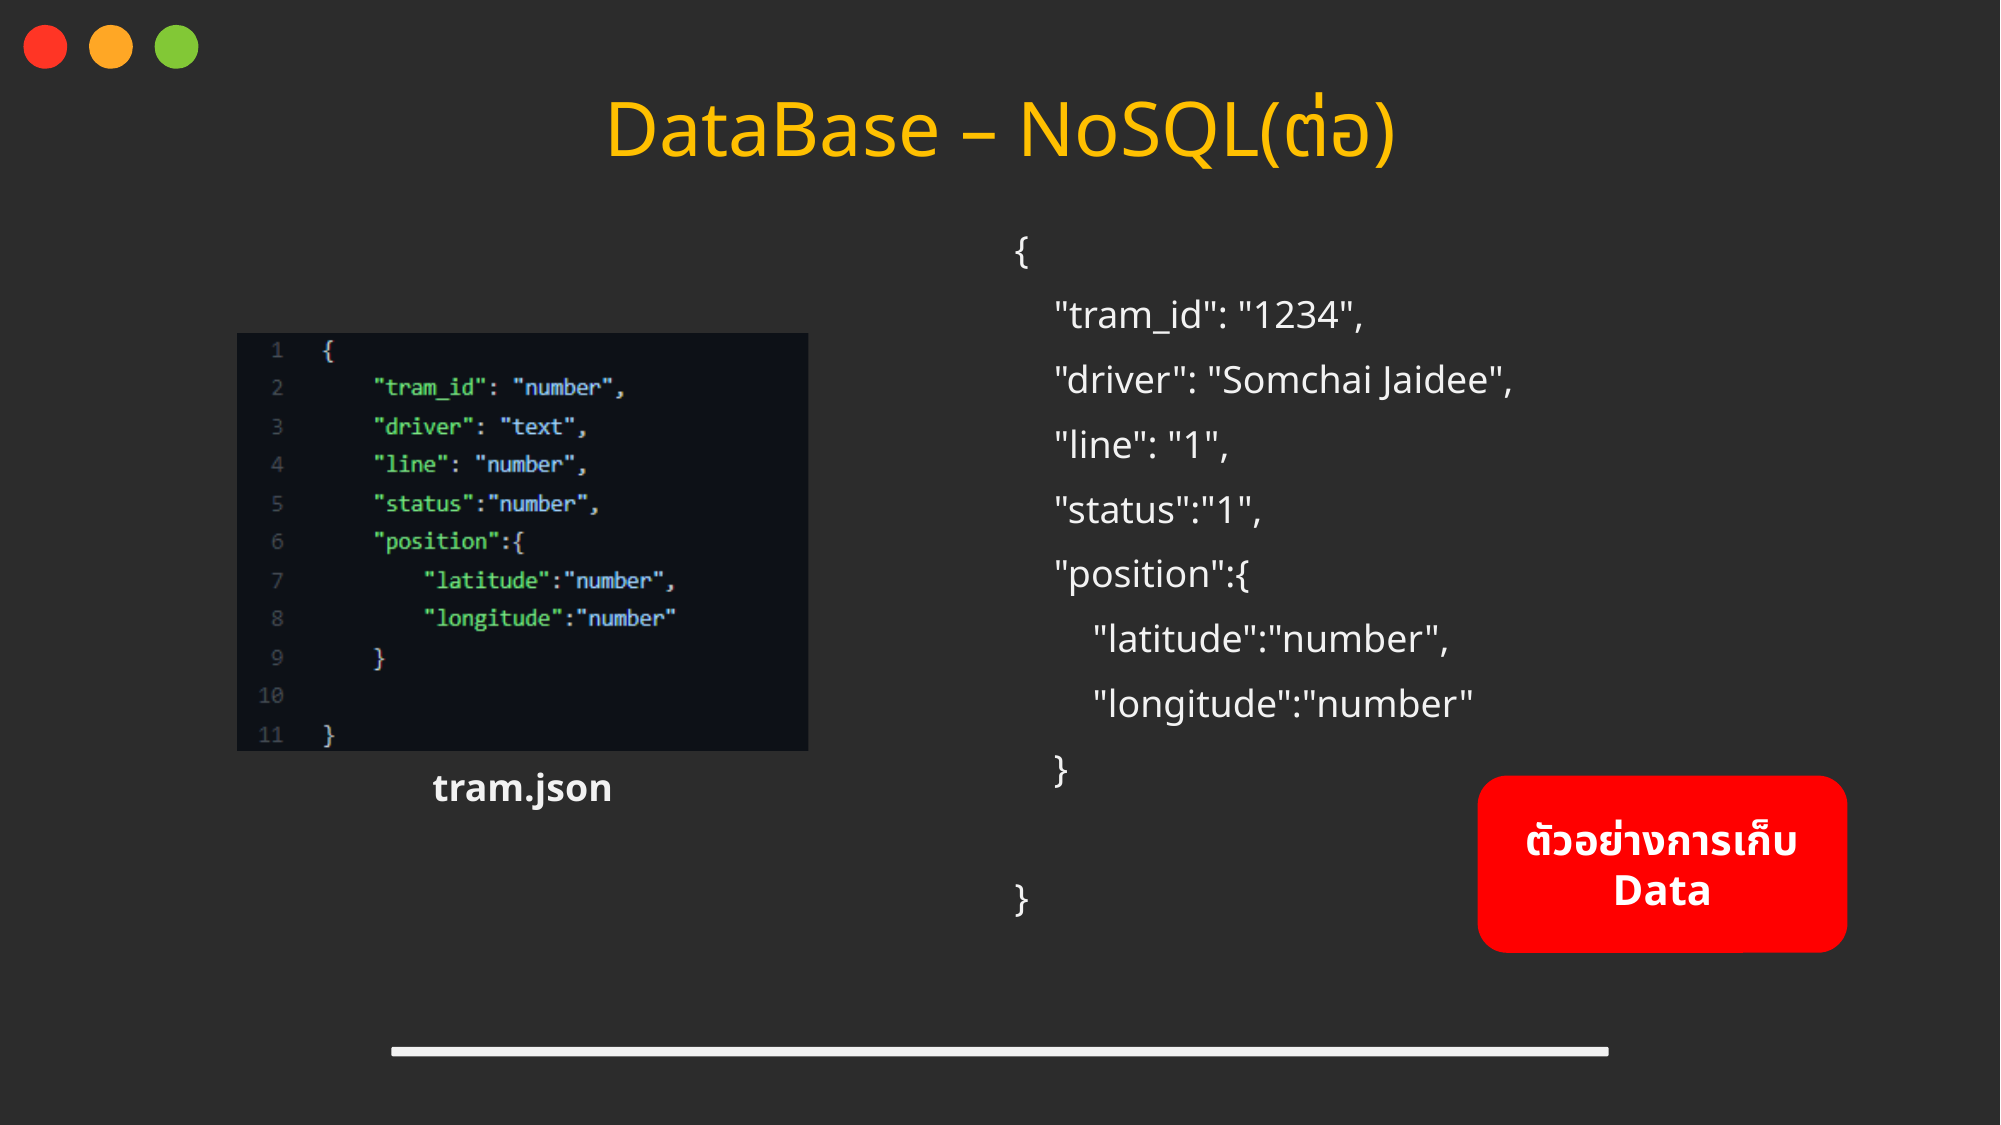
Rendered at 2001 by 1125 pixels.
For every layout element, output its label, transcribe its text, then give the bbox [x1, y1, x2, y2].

text_box [88, 23, 134, 70]
text_box [390, 1045, 1610, 1058]
text_box DataBase – NoSQL(ต่อ) [573, 35, 1427, 181]
text_box ตัวอย่างการเก็บ Data [1476, 774, 1849, 954]
text_box [22, 23, 69, 70]
text_box tram.json [237, 756, 809, 817]
text_box [153, 23, 200, 70]
text_box { "tram_id": "1234", "driver": "Somchai Jaidee", "line": "1", "status":"1", "position":{ "latitude":"number", "longitude":"number" } } [999, 216, 1642, 927]
picture [237, 333, 809, 751]
